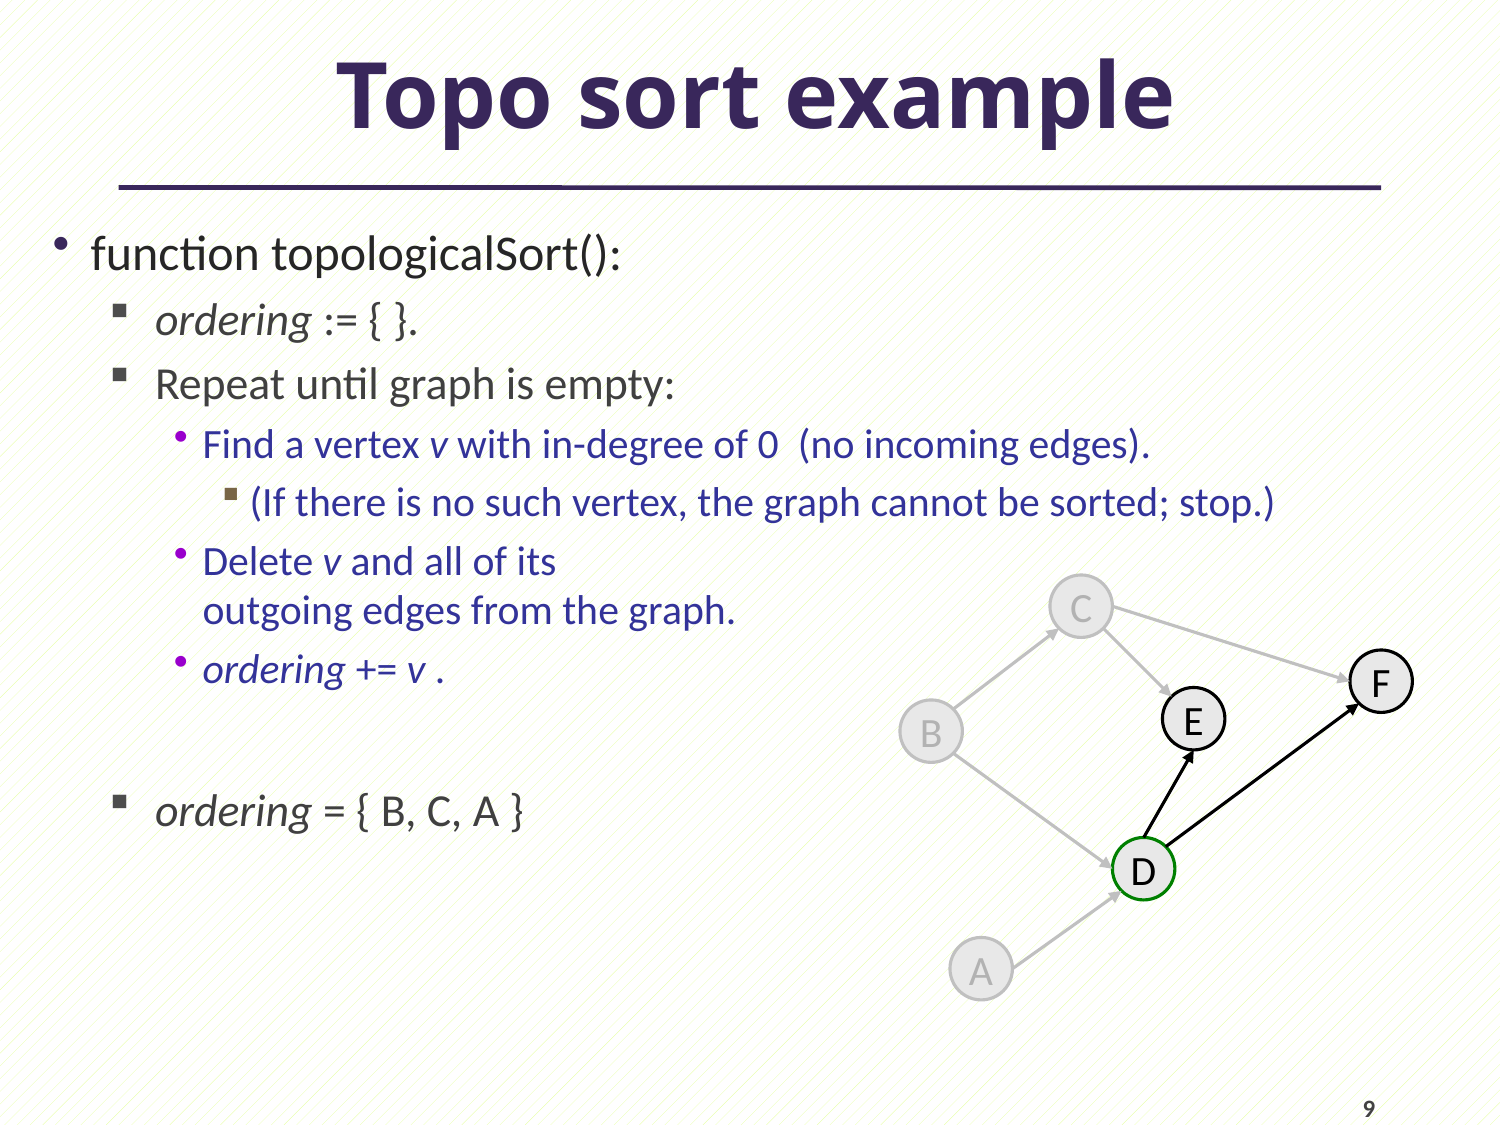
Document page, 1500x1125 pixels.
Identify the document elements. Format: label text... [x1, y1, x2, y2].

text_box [899, 574, 1413, 1001]
title Topo sort example [6, 0, 1500, 186]
list function topologicalSort(): ordering := { }. Repeat until graph is empty: Find a vertex v with in-degree of 0 (no incoming edges). (If there is no such vertex, the graph cannot be sorted; stop.) Delete v and all of its outgoing edges from the graph. ordering += v . ordering = { B, C, A } [0, 212, 1500, 1125]
